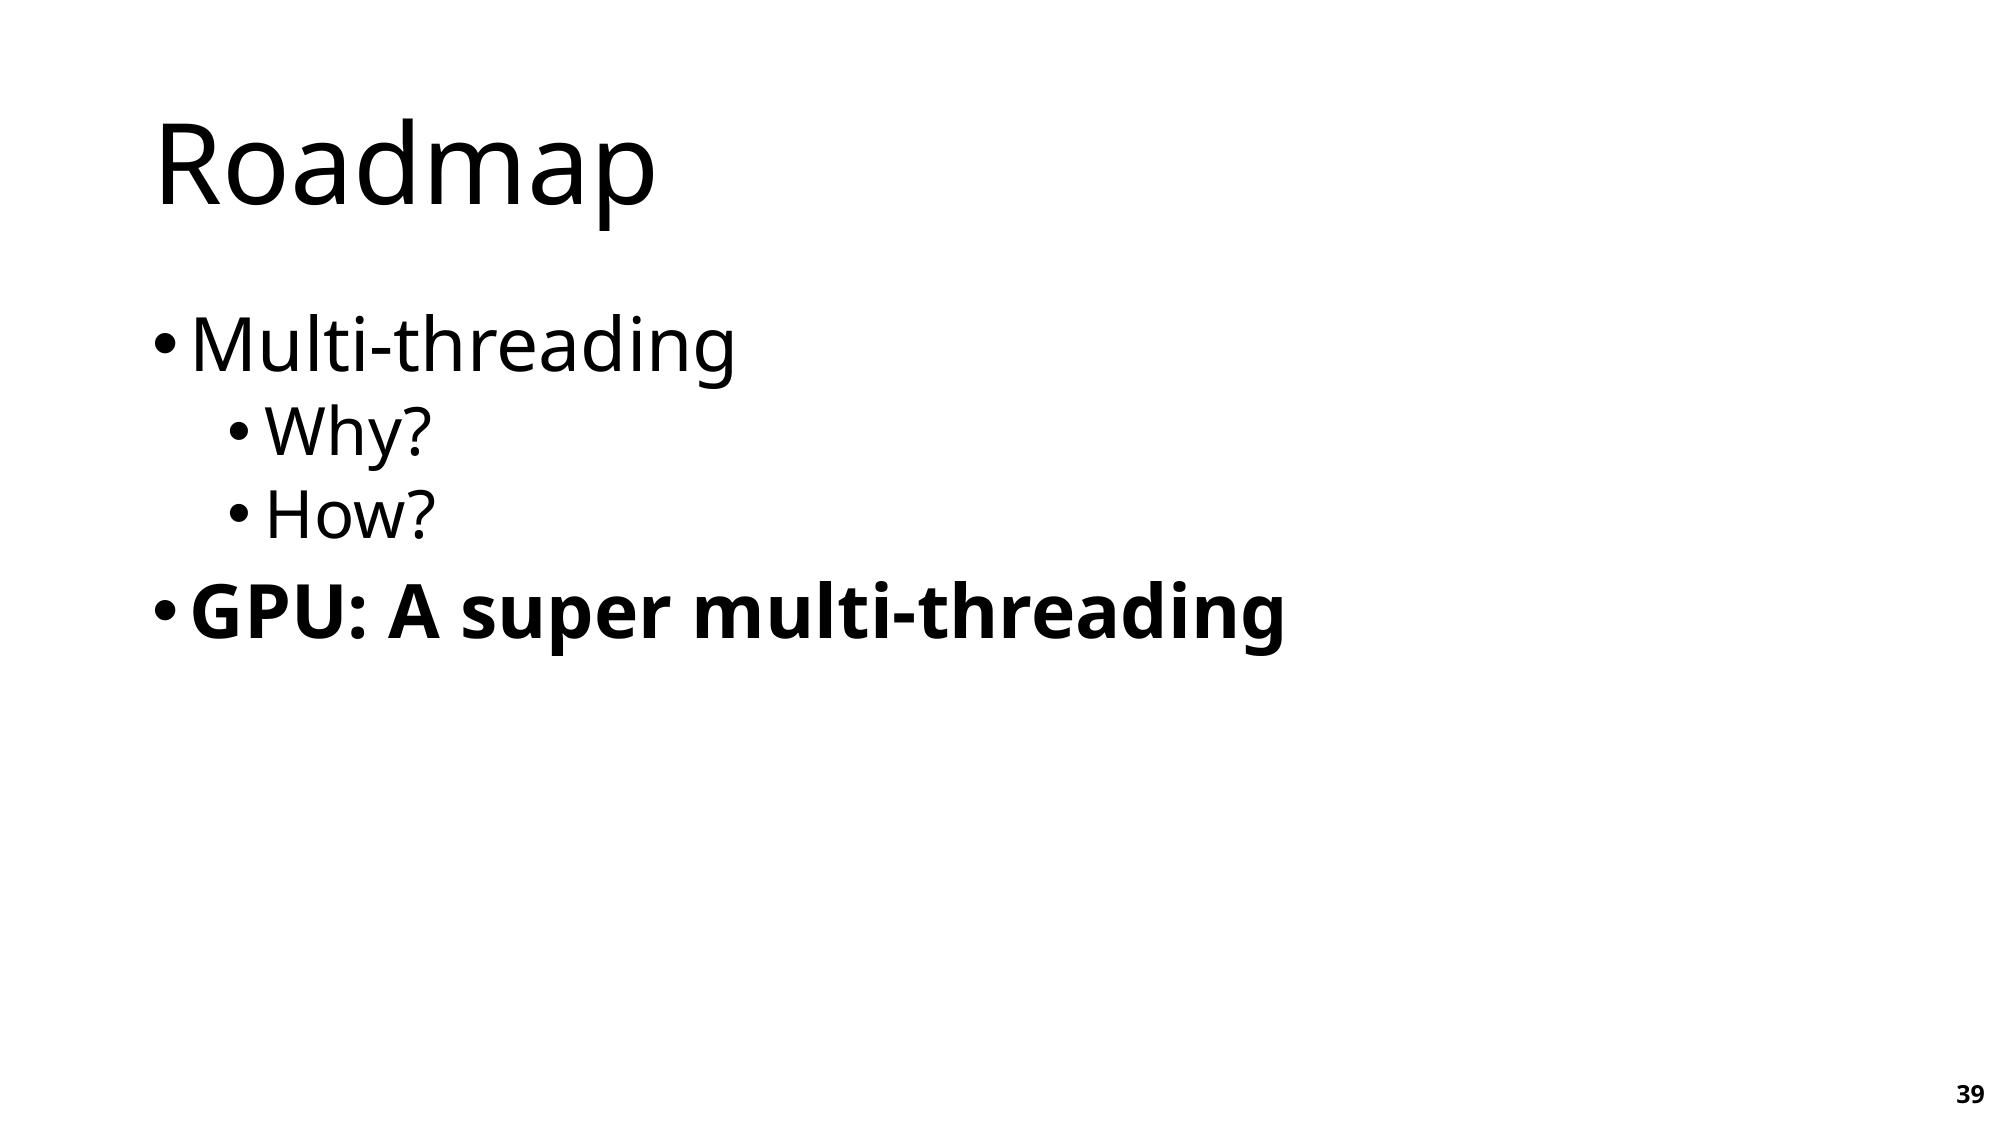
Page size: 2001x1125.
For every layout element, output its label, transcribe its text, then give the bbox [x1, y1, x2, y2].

title Roadmap [137, 59, 1863, 278]
slide_number 39 [1550, 1065, 2000, 1125]
list Multi-threading Why? How? GPU: A super multi-threading [137, 299, 1863, 1014]
